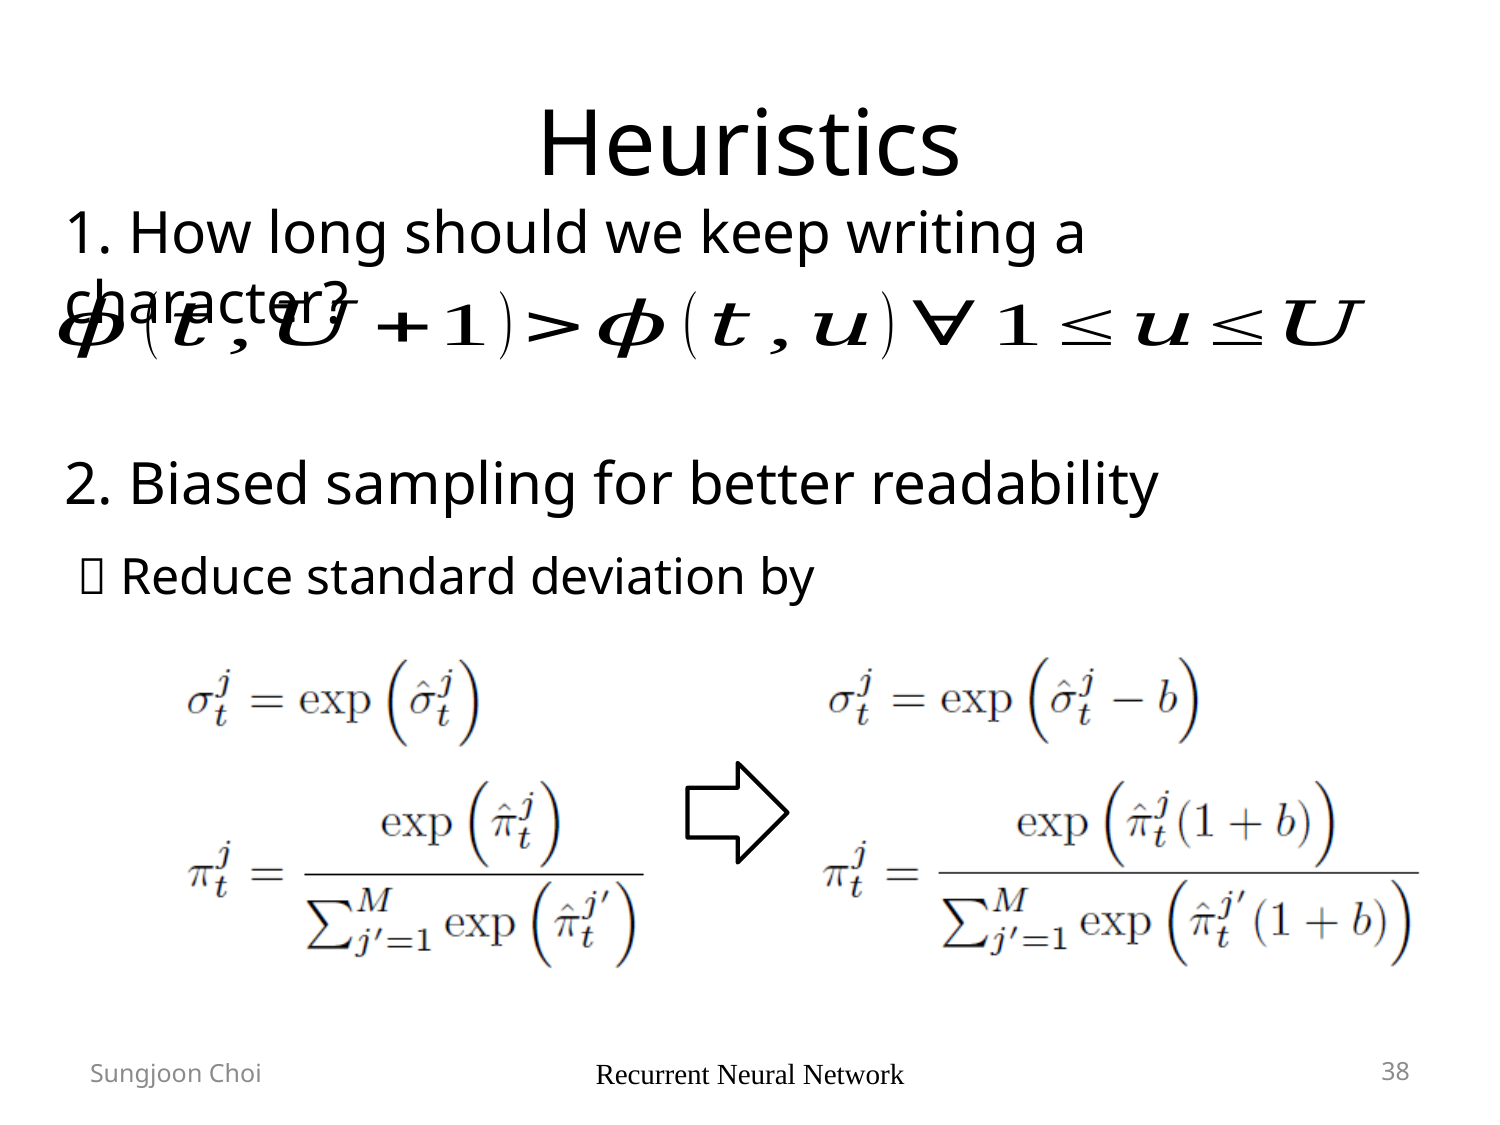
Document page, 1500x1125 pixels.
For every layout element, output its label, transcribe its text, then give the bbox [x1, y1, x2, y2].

slide_number 38 [1074, 1042, 1425, 1103]
text_box 1. How long should we keep writing a character? [50, 187, 1375, 343]
text_box  Reduce standard deviation by [50, 536, 1375, 612]
footer Recurrent Neural Network [512, 1042, 988, 1103]
picture [149, 771, 659, 987]
picture [162, 649, 490, 762]
title Heuristics [75, 45, 1425, 233]
picture [794, 650, 1438, 987]
text_box [685, 760, 789, 865]
slide_number Sungjoon Choi [75, 1042, 425, 1103]
text_box 2. Biased sampling for better readability [50, 439, 1375, 524]
